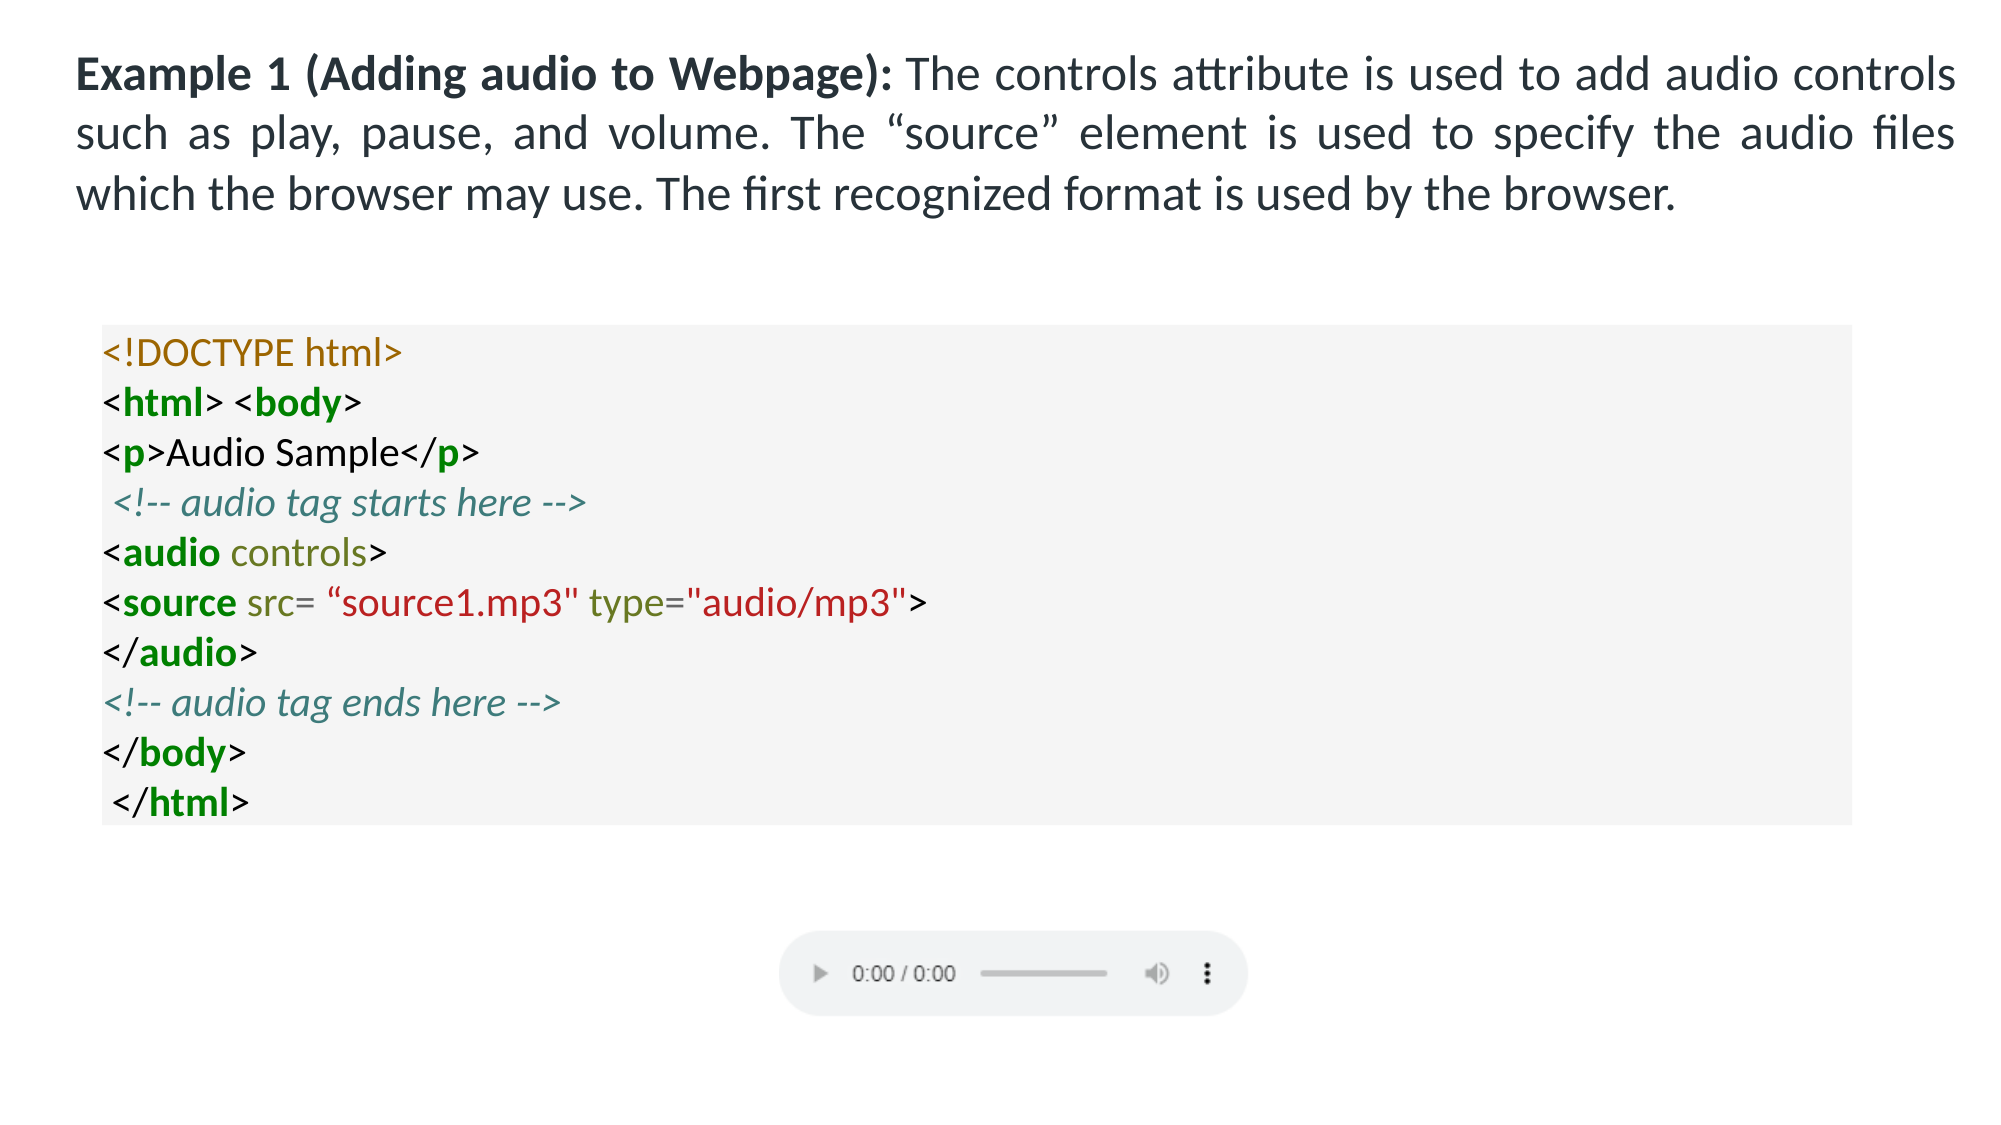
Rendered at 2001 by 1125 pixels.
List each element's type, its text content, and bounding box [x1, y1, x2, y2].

text_box Example 1 (Adding audio to Webpage): The controls attribute is used to add audio controls such as play, pause, and volume. The “source” element is used to specify the audio files which the browser may use. The first recognized format is used by the browser. [60, 32, 1972, 228]
picture [779, 920, 1253, 1021]
text_box <!DOCTYPE html> <html> <body> <p>Audio Sample</p> <!-- audio tag starts here --> <audio controls> <source src= “source1.mp3" type="audio/mp3"> </audio> <!-- audio tag ends here --> </body> </html> [102, 324, 1853, 826]
